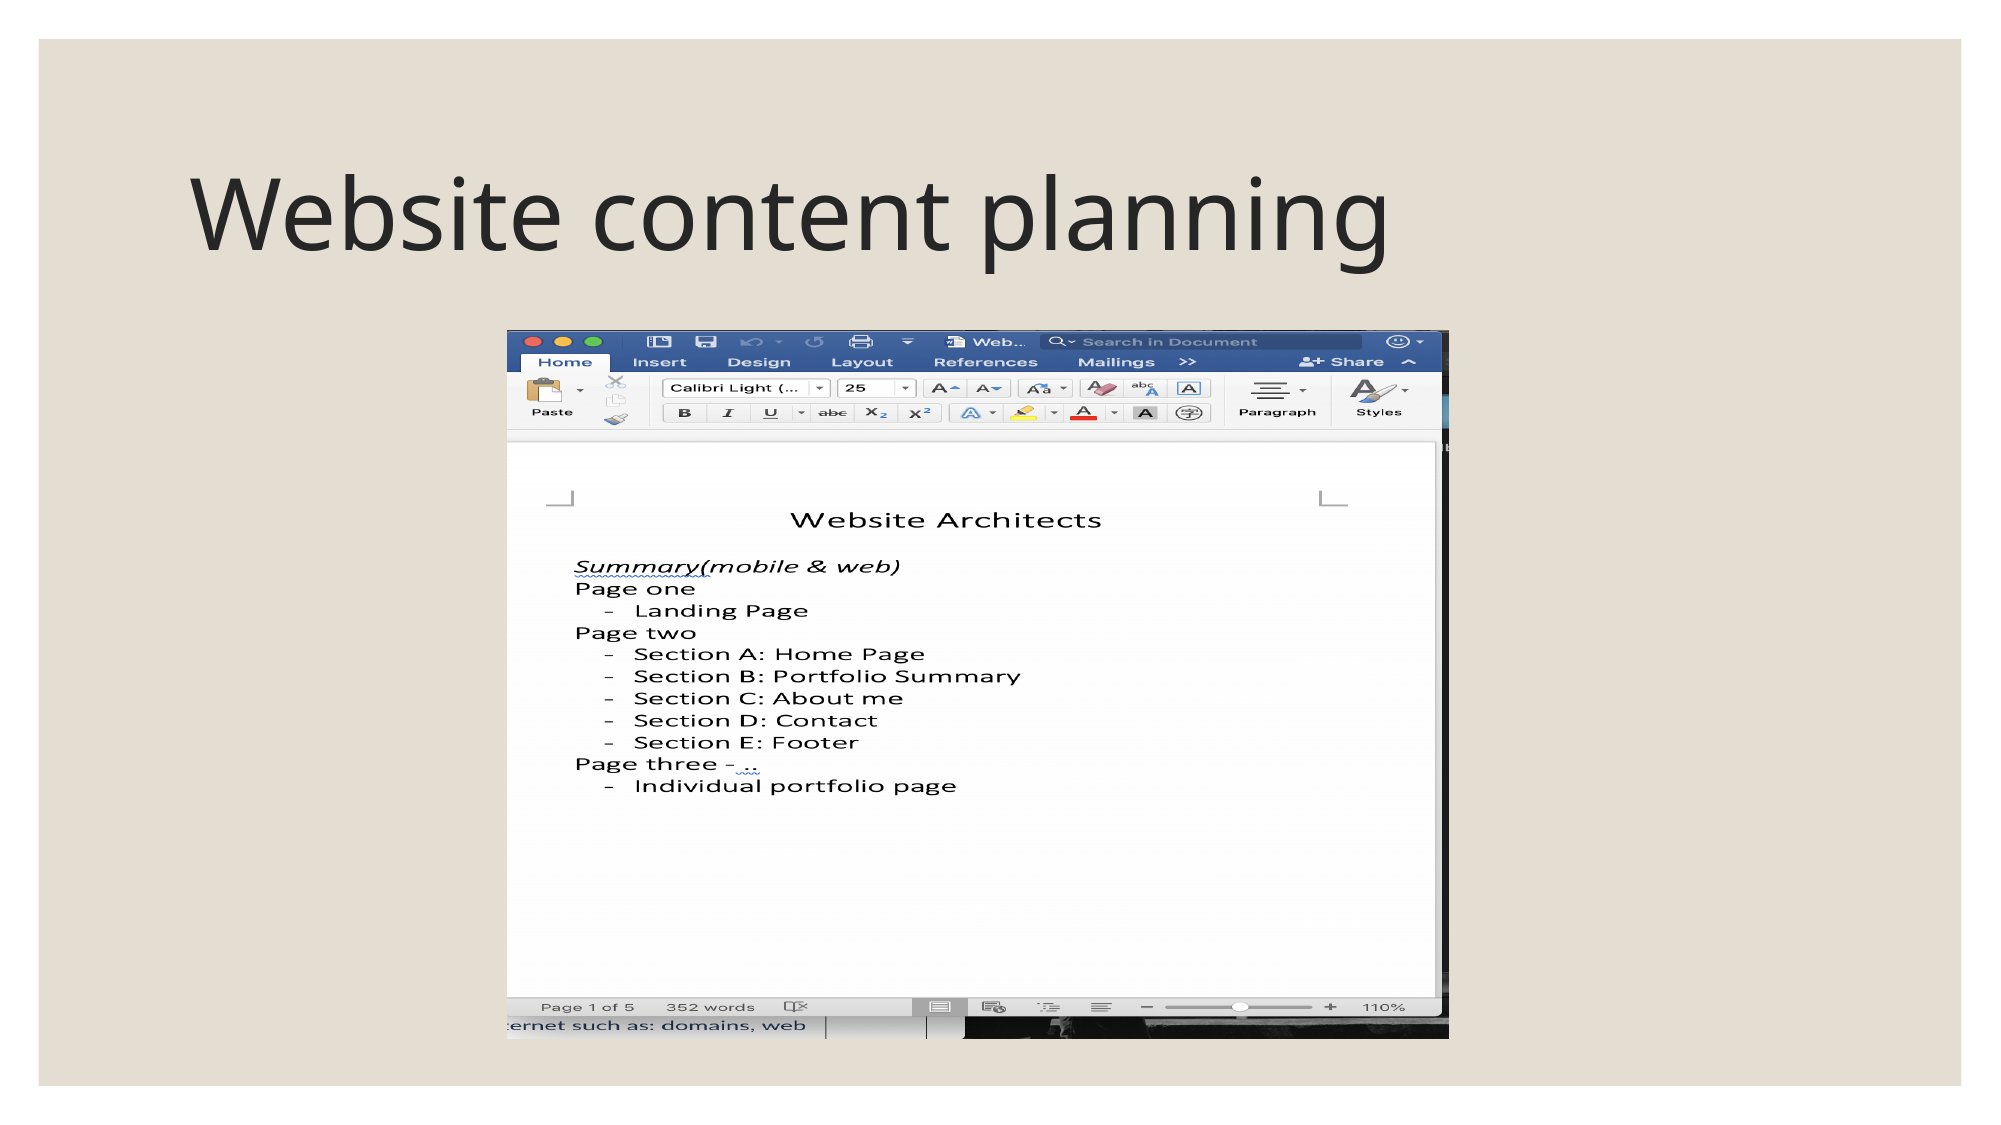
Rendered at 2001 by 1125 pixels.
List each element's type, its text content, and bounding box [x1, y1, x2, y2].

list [507, 330, 1449, 1039]
title Website content planning [174, 105, 1825, 331]
